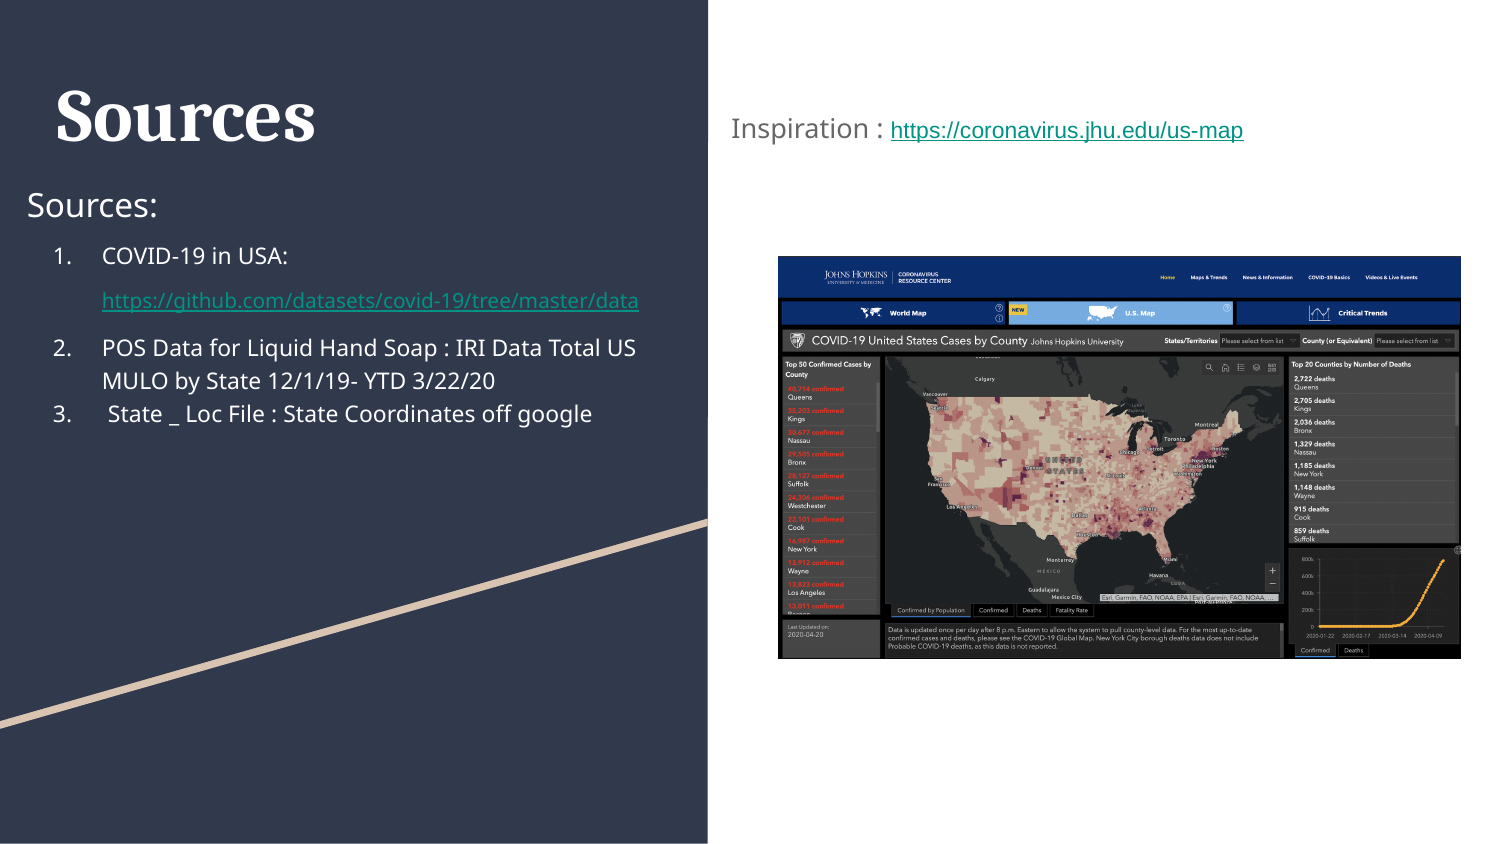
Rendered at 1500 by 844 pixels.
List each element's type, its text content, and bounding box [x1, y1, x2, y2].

text_box Sources: COVID-19 in USA: https://github.com/datasets/covid-19/tree/master/data POS Data for Liquid Hand Soap : IRI Data Total US MULO by State 12/1/19- YTD 3/22/20 State _ Loc File : State Coordinates off google [11, 168, 695, 594]
list Inspiration : https://coronavirus.jhu.edu/us-map [716, 91, 1480, 180]
picture [778, 256, 1462, 659]
title Sources [42, 51, 508, 168]
